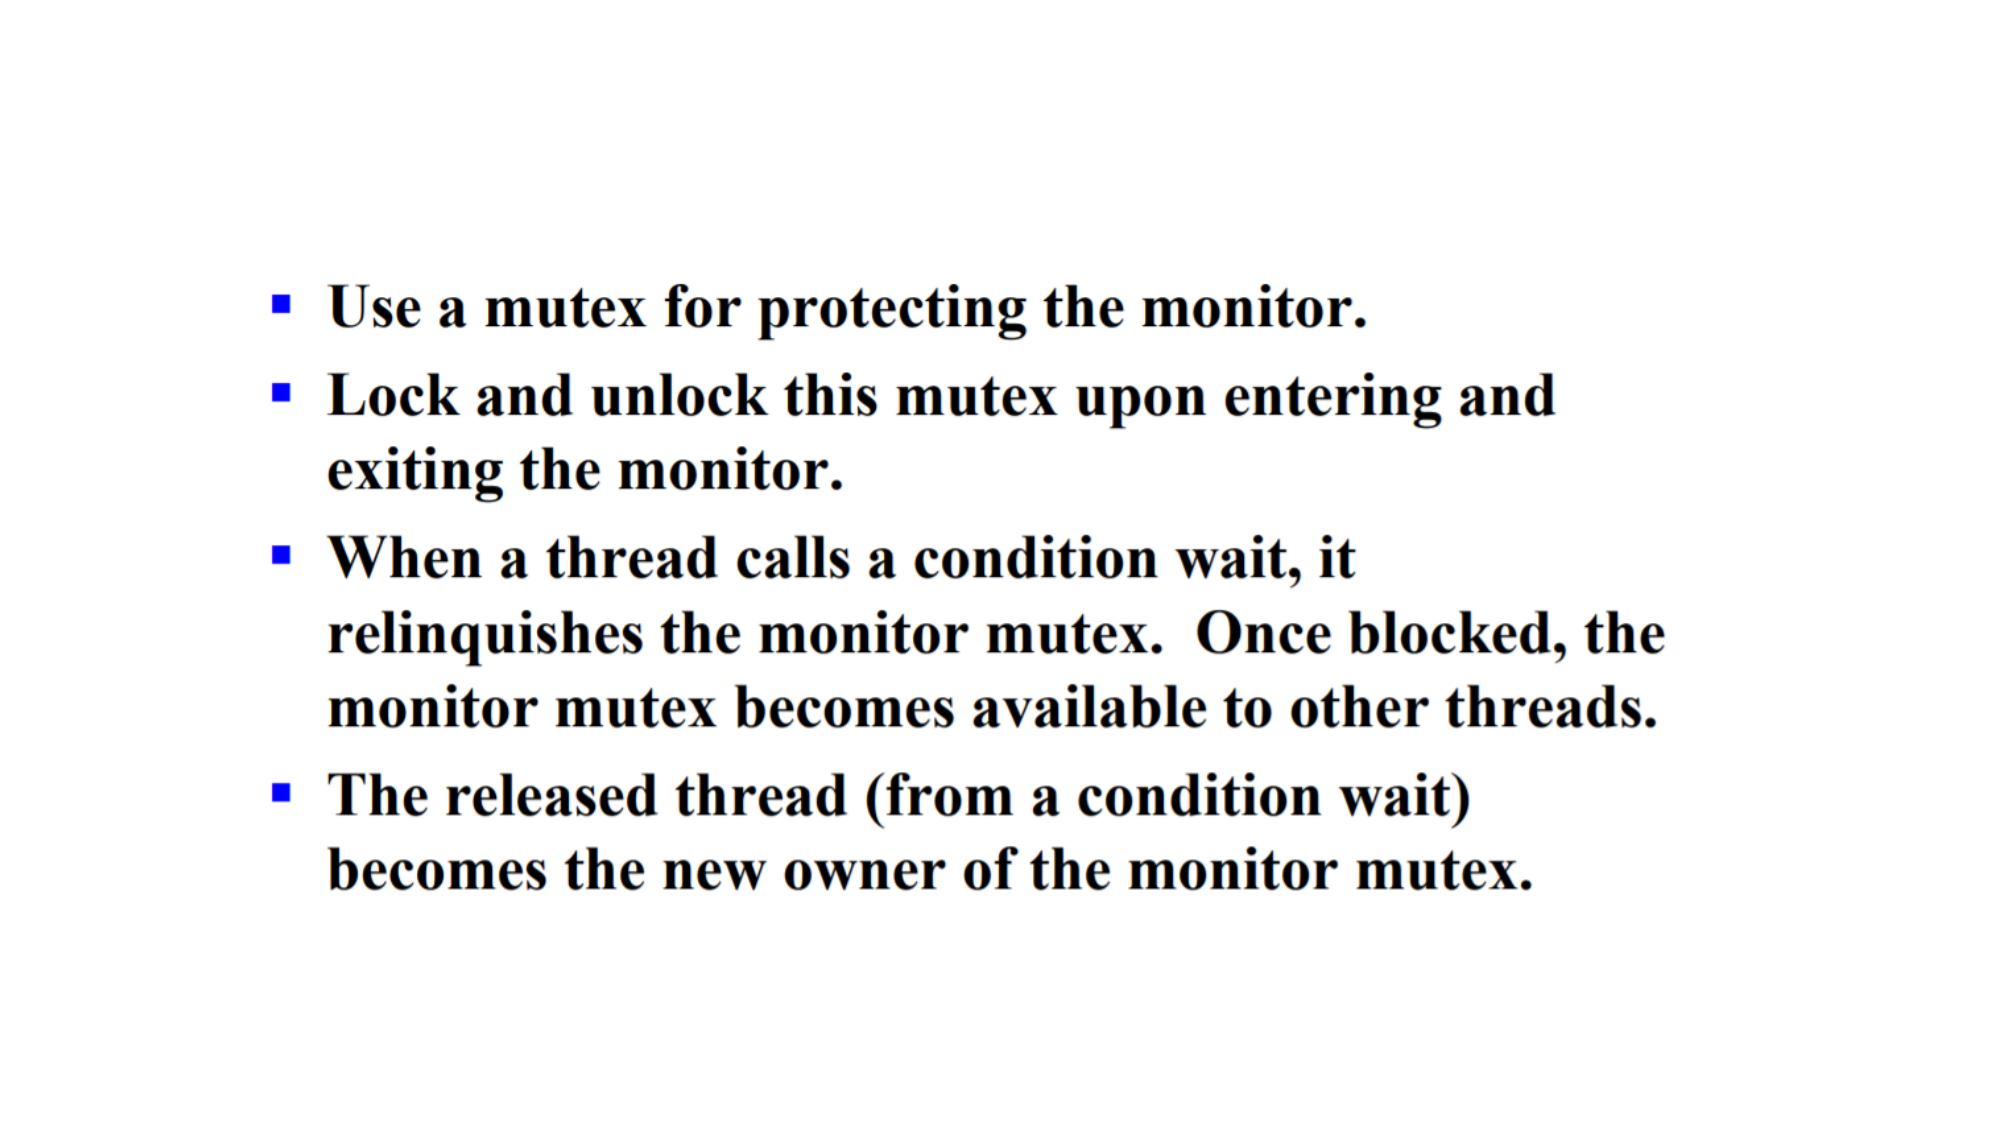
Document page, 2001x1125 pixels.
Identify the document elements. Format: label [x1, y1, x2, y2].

list [230, 267, 1706, 1014]
